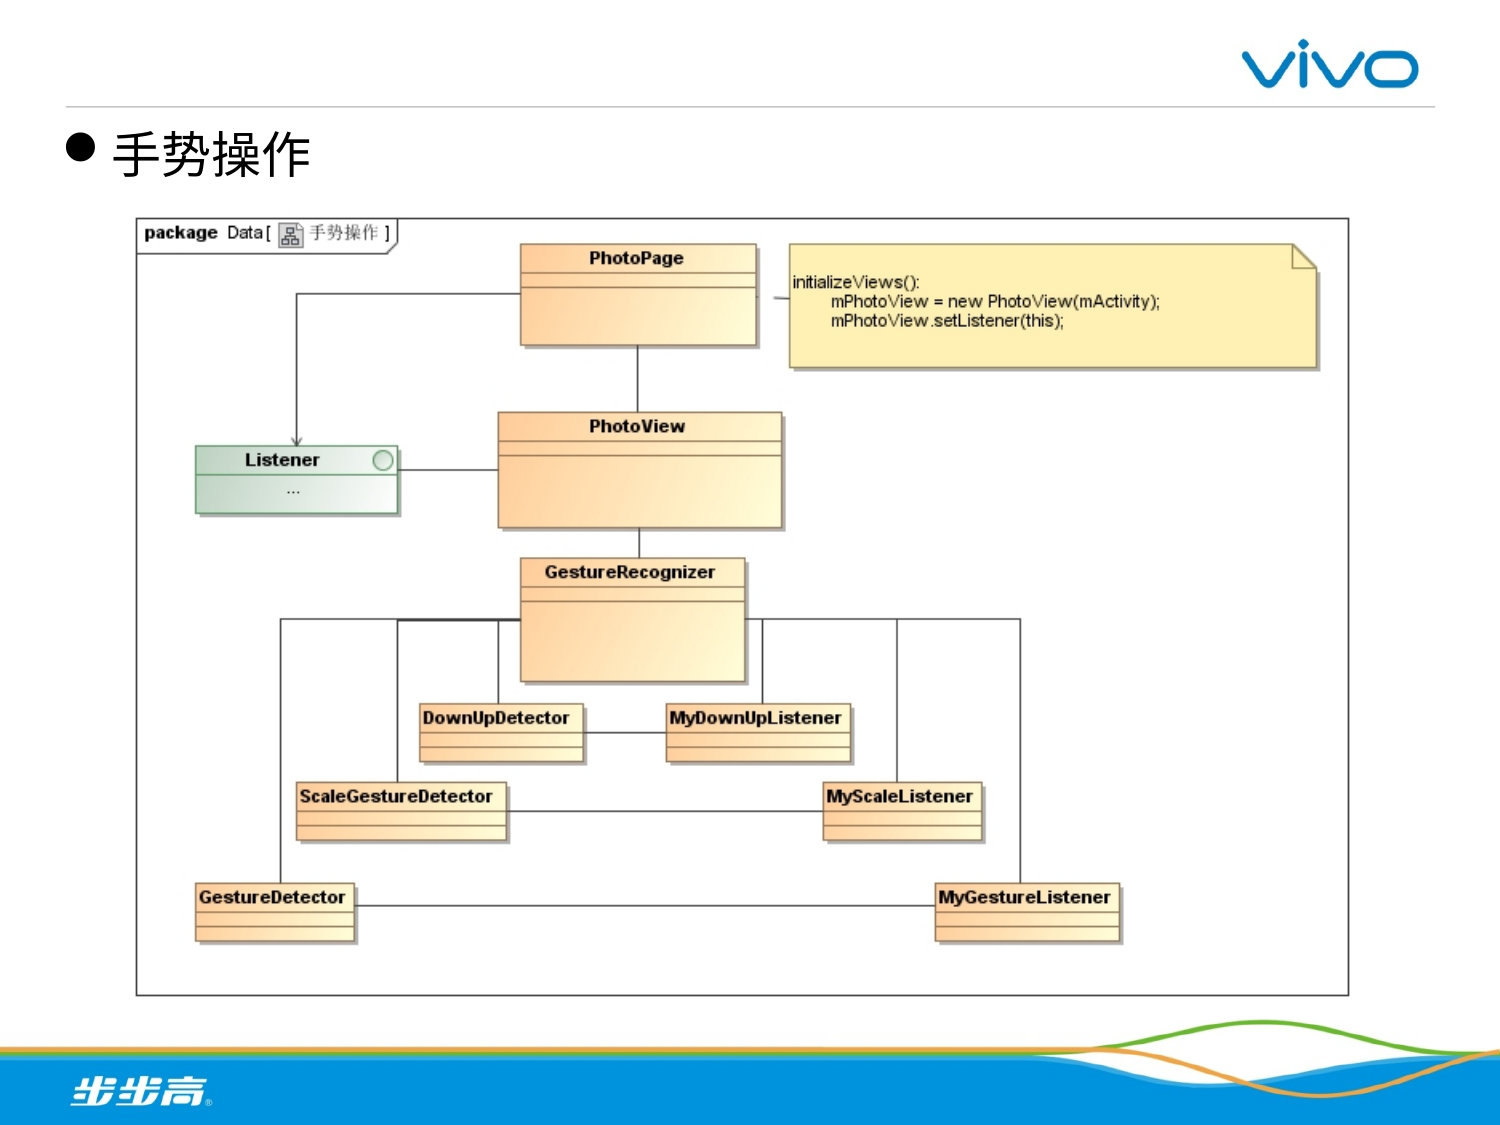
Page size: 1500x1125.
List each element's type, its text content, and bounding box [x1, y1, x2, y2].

picture [116, 1076, 162, 1106]
picture [71, 1076, 117, 1106]
picture [161, 1076, 206, 1106]
picture [0, 0, 1500, 1099]
title 手势操作 [46, 105, 1132, 201]
